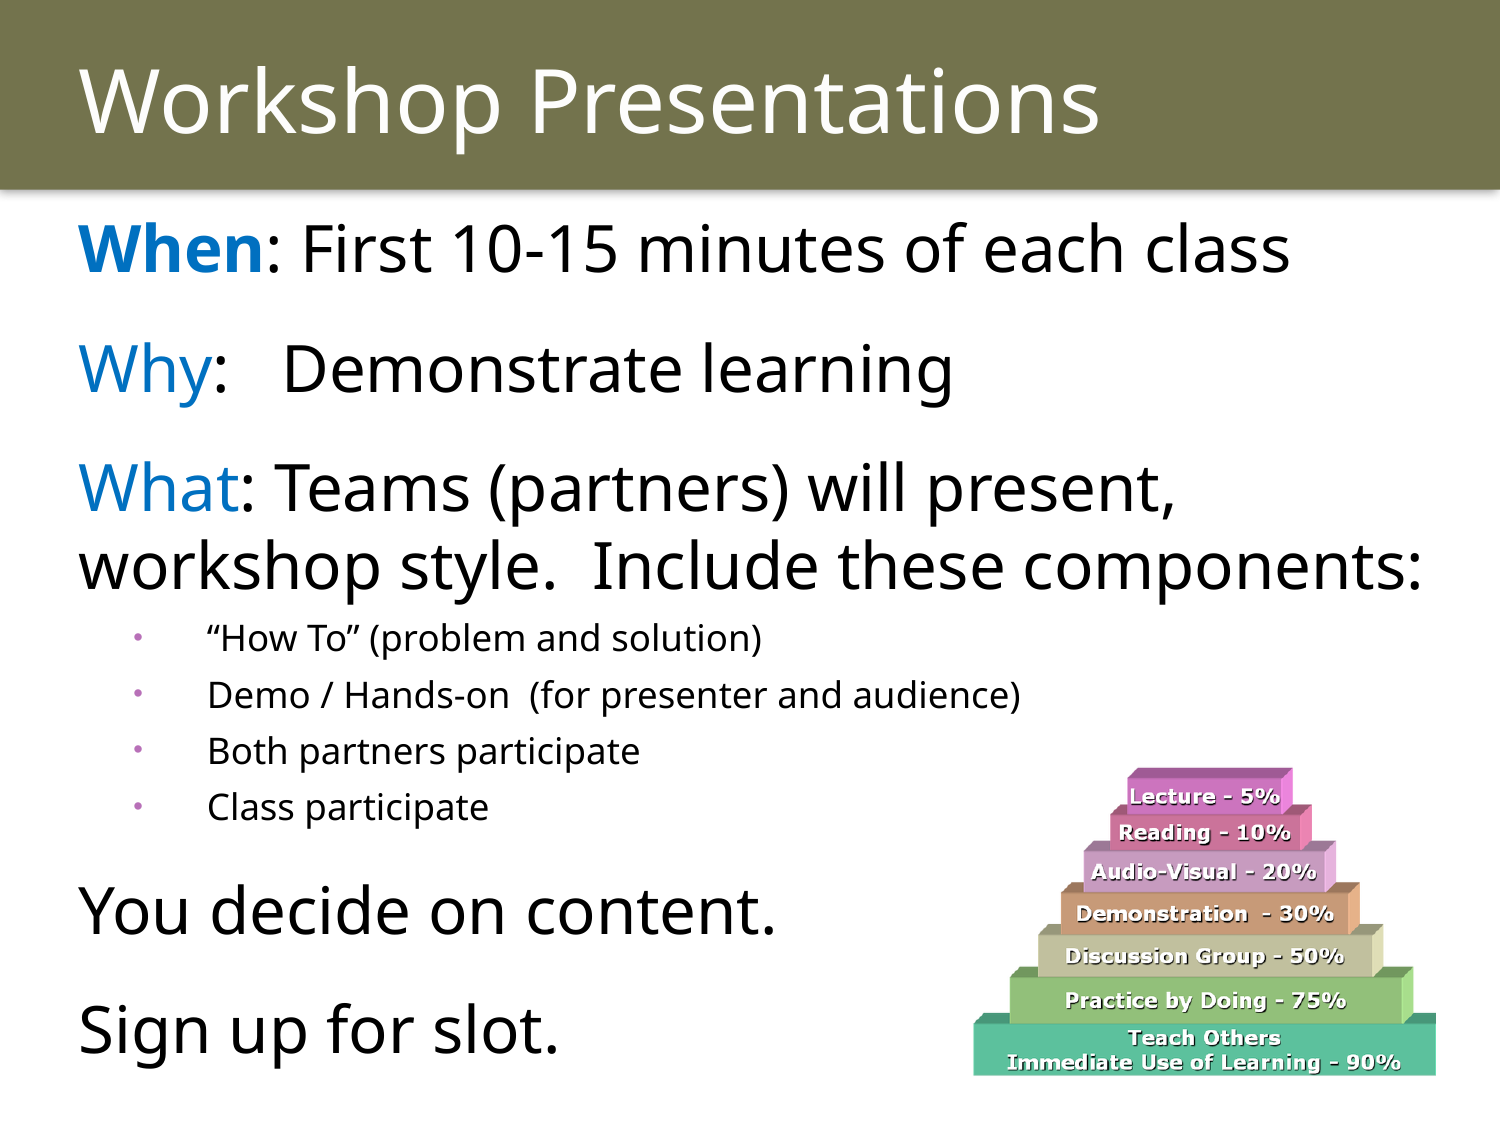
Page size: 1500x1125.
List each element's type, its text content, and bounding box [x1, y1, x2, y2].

picture [964, 760, 1437, 1085]
title Workshop Presentations [63, 37, 1436, 161]
list When: First 10-15 minutes of each class Why: Demonstrate learning What: Teams (partners) will present, workshop style. Include these components: “How To” (problem and solution) Demo / Hands-on (for presenter and audience) Both partners participate Class participate You decide on content. Sign up for slot. [63, 200, 1456, 1085]
